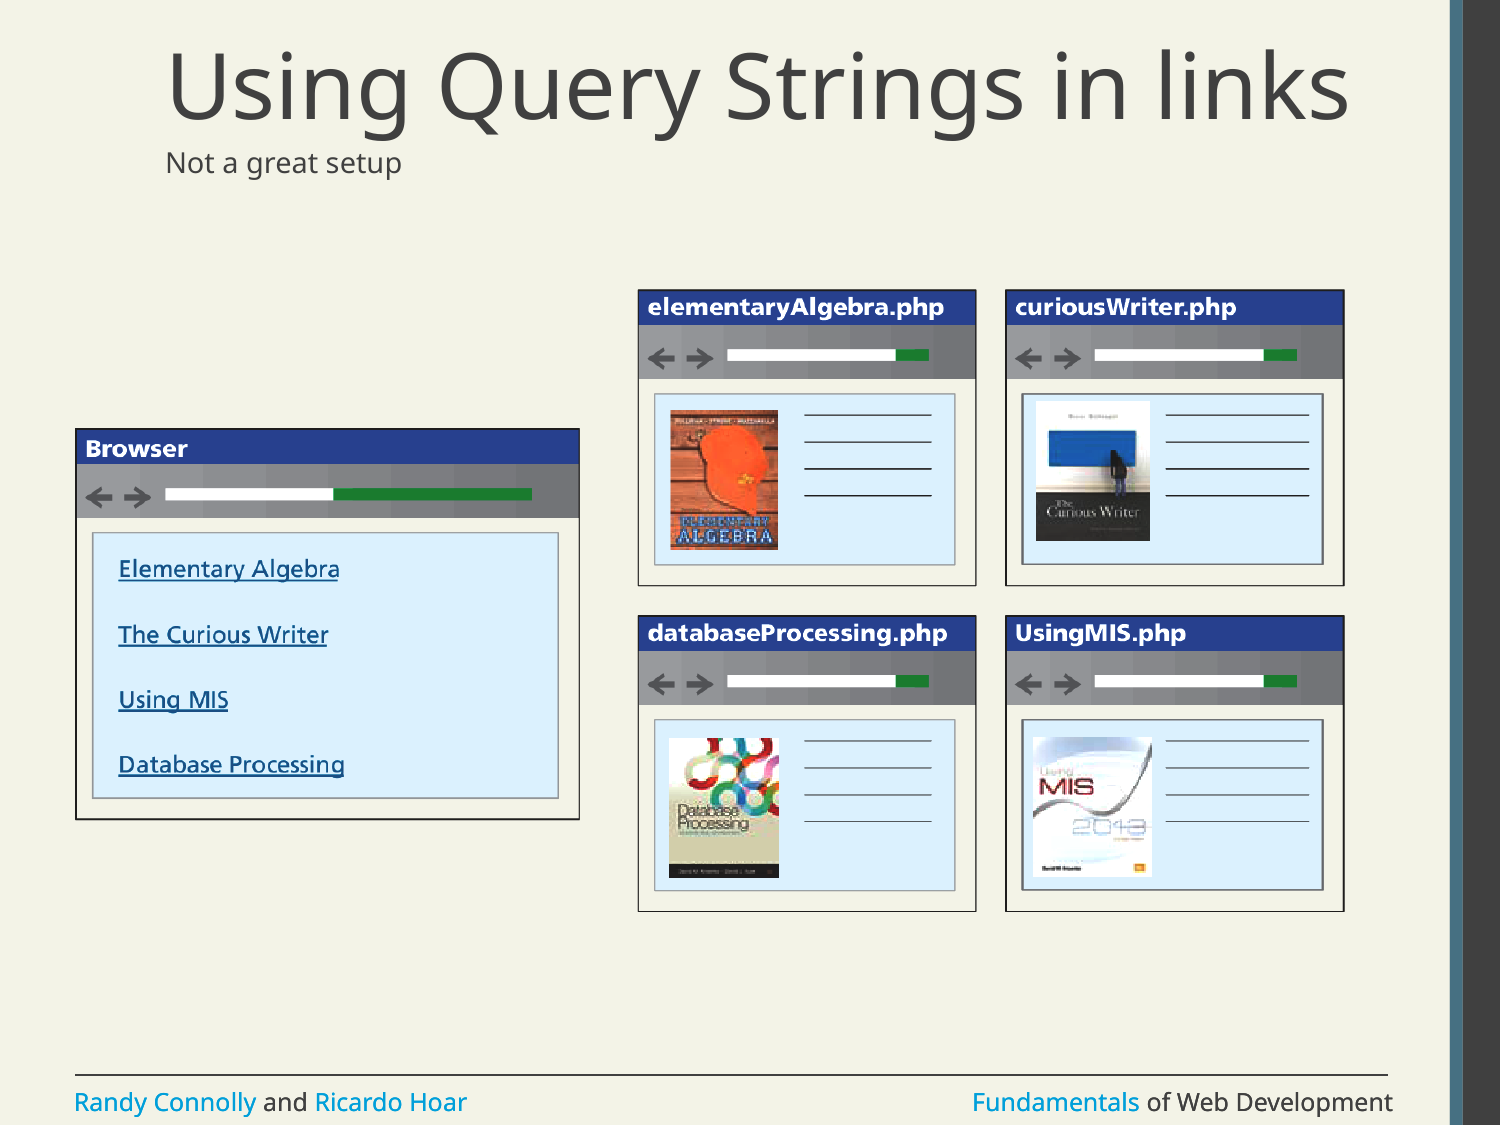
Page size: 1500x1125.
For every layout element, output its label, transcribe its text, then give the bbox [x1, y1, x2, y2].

title Using Query Strings in links [150, 20, 1425, 188]
list Not a great setup [150, 137, 1200, 148]
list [74, 149, 1346, 1049]
